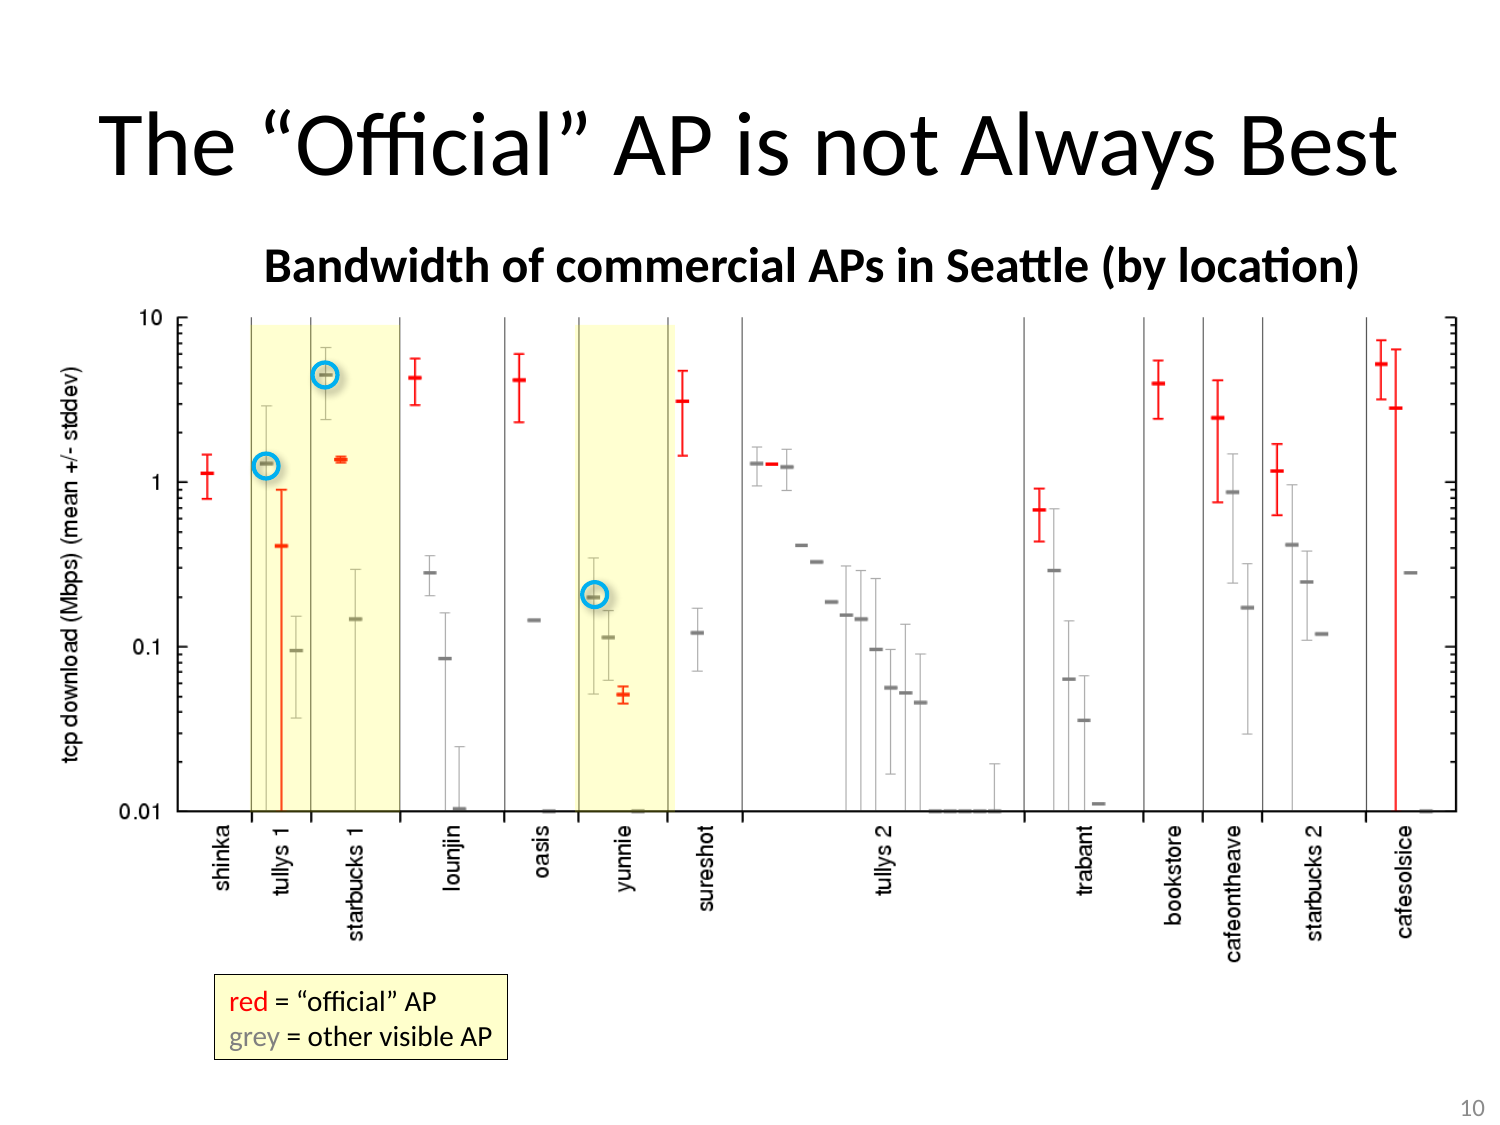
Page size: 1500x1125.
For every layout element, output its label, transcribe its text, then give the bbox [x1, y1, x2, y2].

text_box Bandwidth of commercial APs in Seattle (by location) [125, 224, 1500, 300]
title The “Official” AP is not Always Best [75, 45, 1425, 233]
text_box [249, 324, 676, 813]
picture [49, 299, 1463, 968]
slide_number 10 [1149, 1087, 1500, 1125]
text_box red = “official” AP grey = other visible AP [214, 977, 508, 1060]
